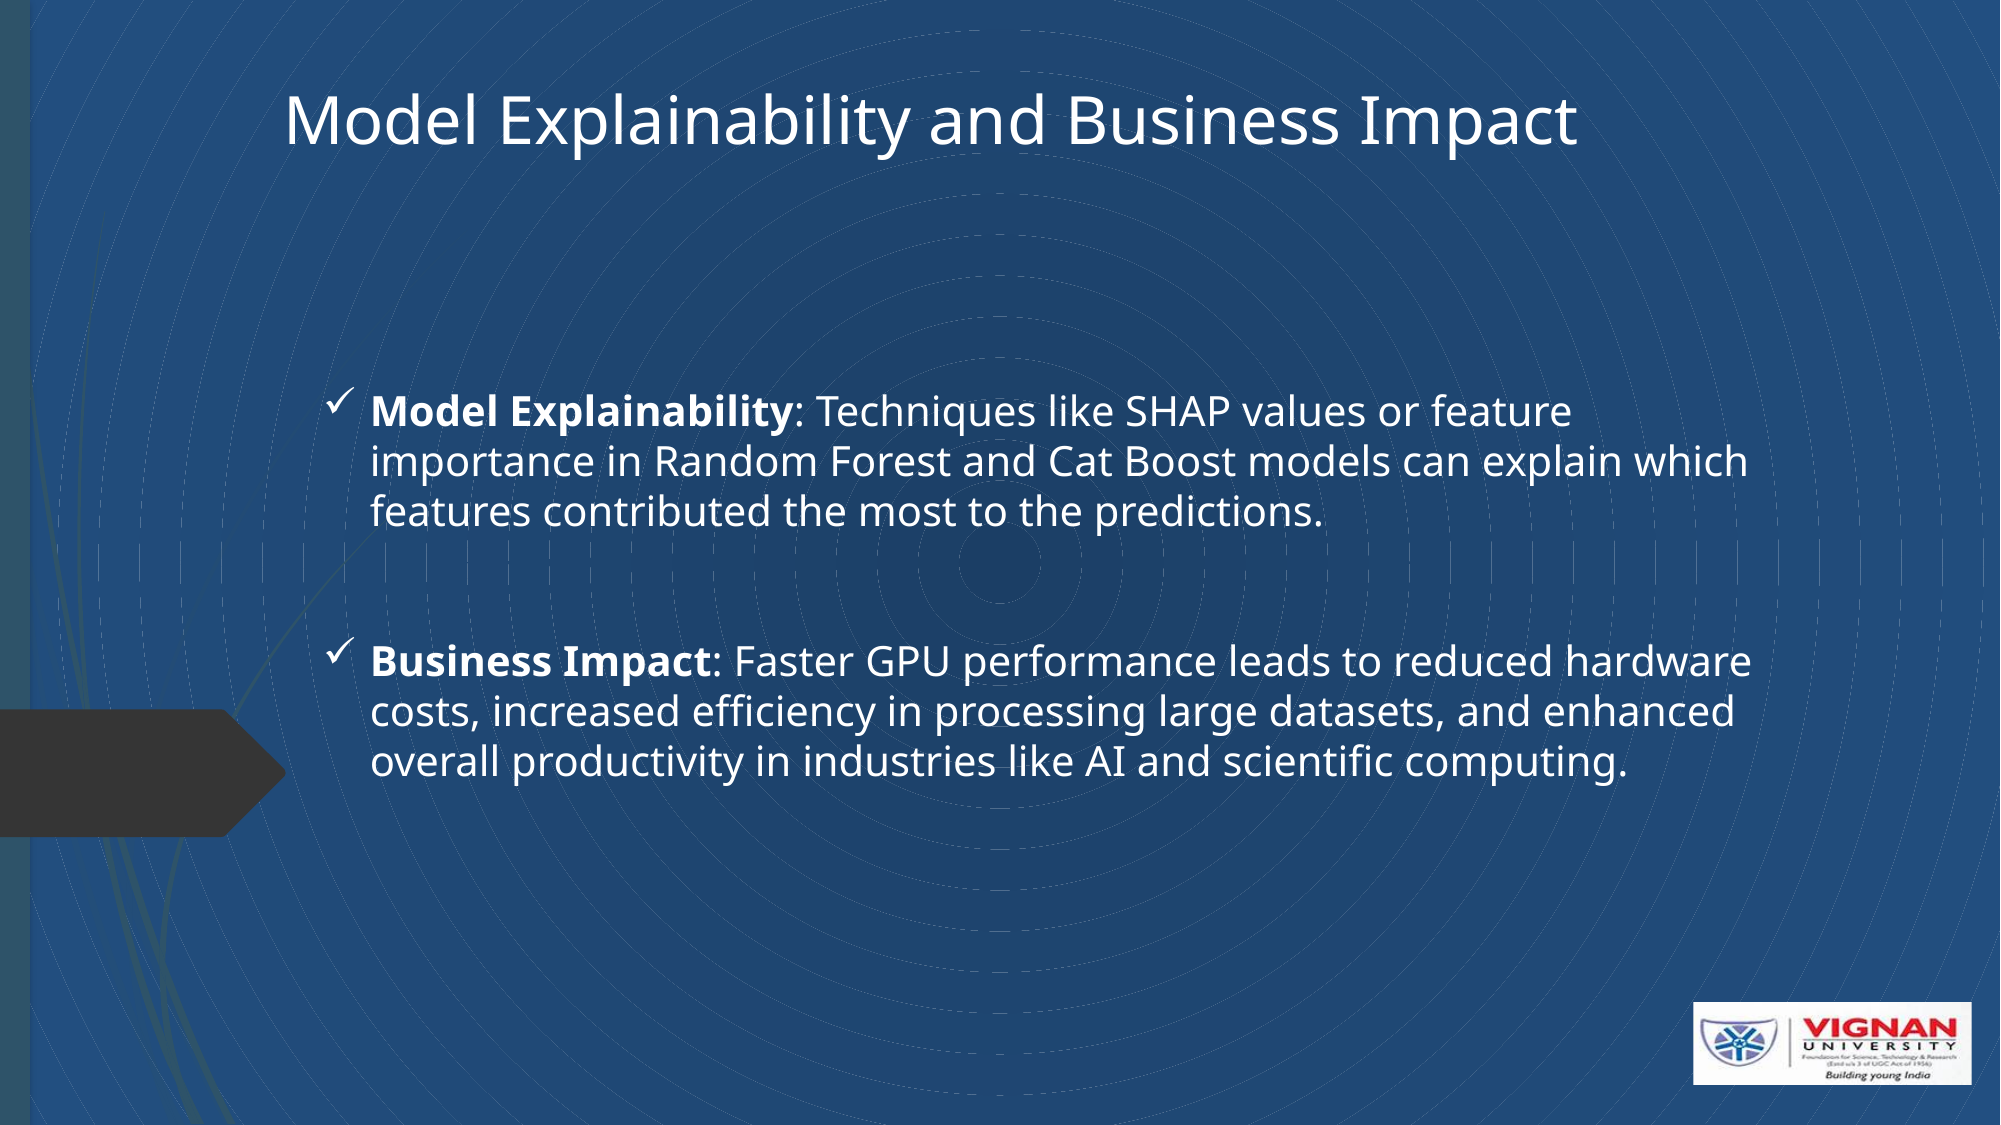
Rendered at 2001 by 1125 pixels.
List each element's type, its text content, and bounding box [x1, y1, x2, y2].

text_box Model Explainability: Techniques like SHAP values or feature importance in Random Forest and Cat Boost models can explain which features contributed the most to the predictions. Business Impact: Faster GPU performance leads to reduced hardware costs, increased efficiency in processing large datasets, and enhanced overall productivity in industries like AI and scientific computing. [308, 377, 1810, 843]
text_box Model Explainability and Business Impact [268, 70, 1732, 166]
picture [1693, 1001, 1972, 1086]
